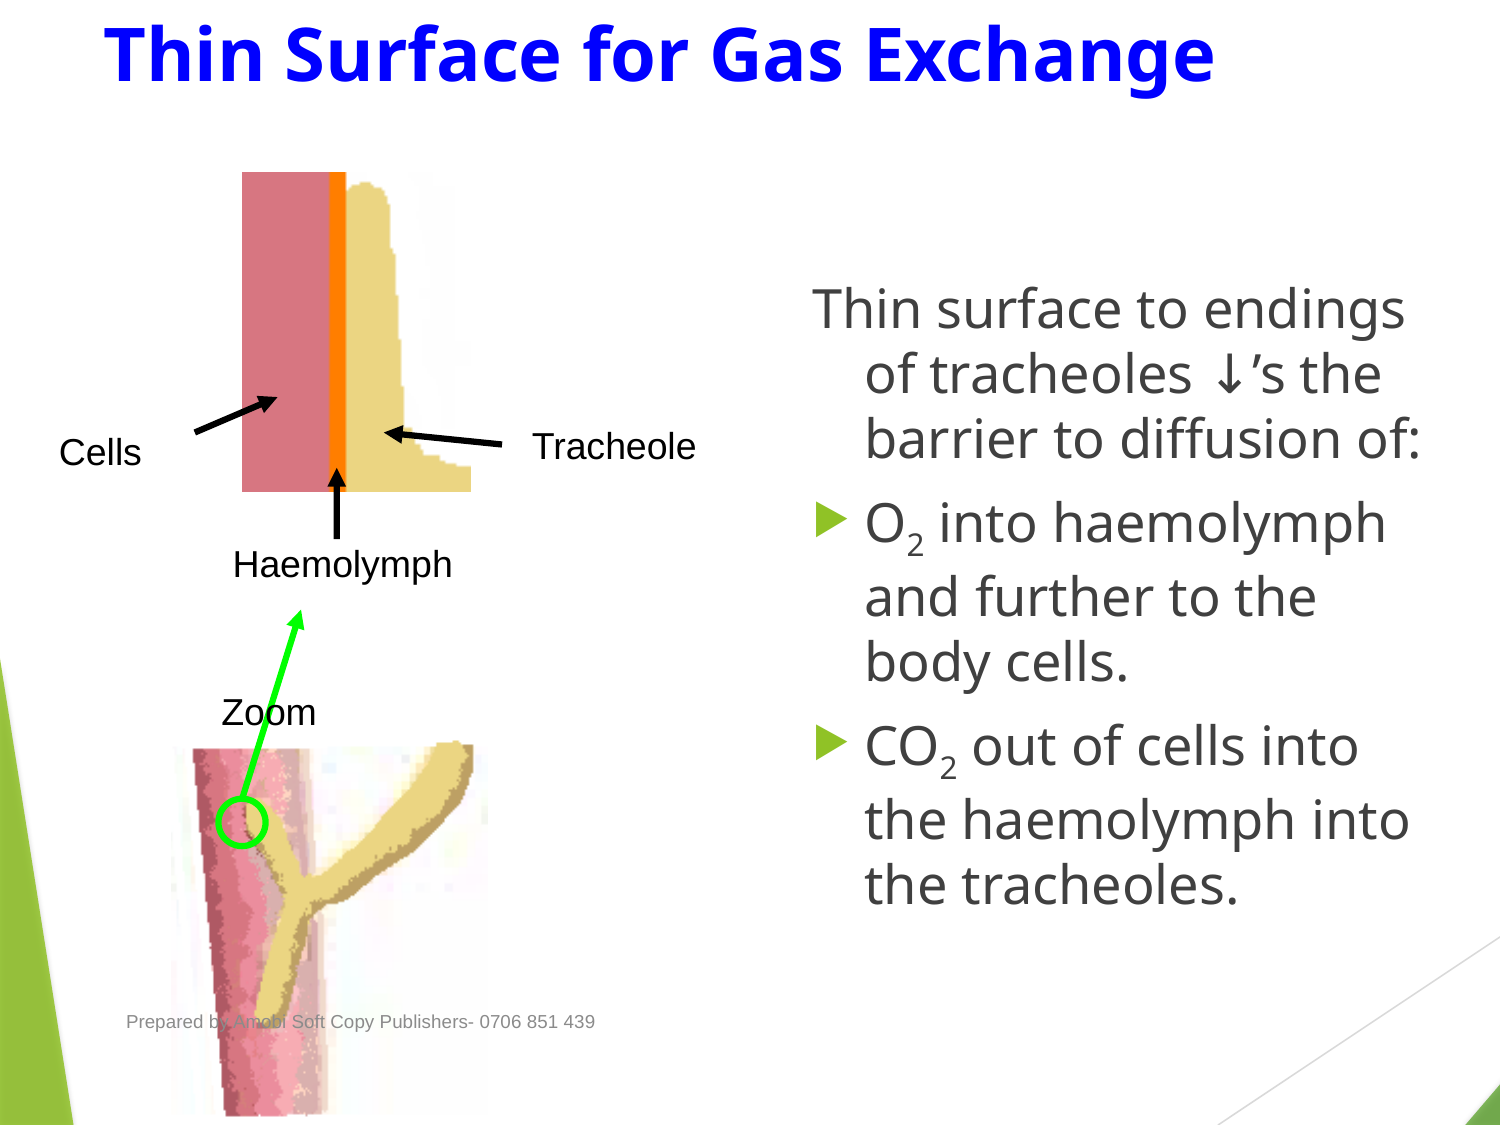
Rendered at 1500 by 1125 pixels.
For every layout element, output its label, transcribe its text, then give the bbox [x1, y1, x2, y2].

text_box Zoom [206, 680, 337, 738]
list Thin surface to endings of tracheoles ↓’s the barrier to diffusion of: O2 into haemolymph and further to the body cells. CO2 out of cells into the haemolymph into the tracheoles. [797, 267, 1460, 1010]
text_box [279, 609, 304, 680]
text_box Cells [17, 420, 183, 480]
text_box Tracheole [502, 409, 727, 480]
text_box Haemolymph [230, 527, 455, 598]
footer Prepared by Amobi Soft Copy Publishers- 0706 851 439 [494, 991, 1145, 1051]
title Thin Surface for Gas Exchange [88, 0, 1439, 104]
picture [170, 739, 488, 1125]
picture [241, 172, 472, 493]
footer Prepared by Amobi Soft Copy Publishers- 0706 851 439 [111, 991, 165, 1051]
